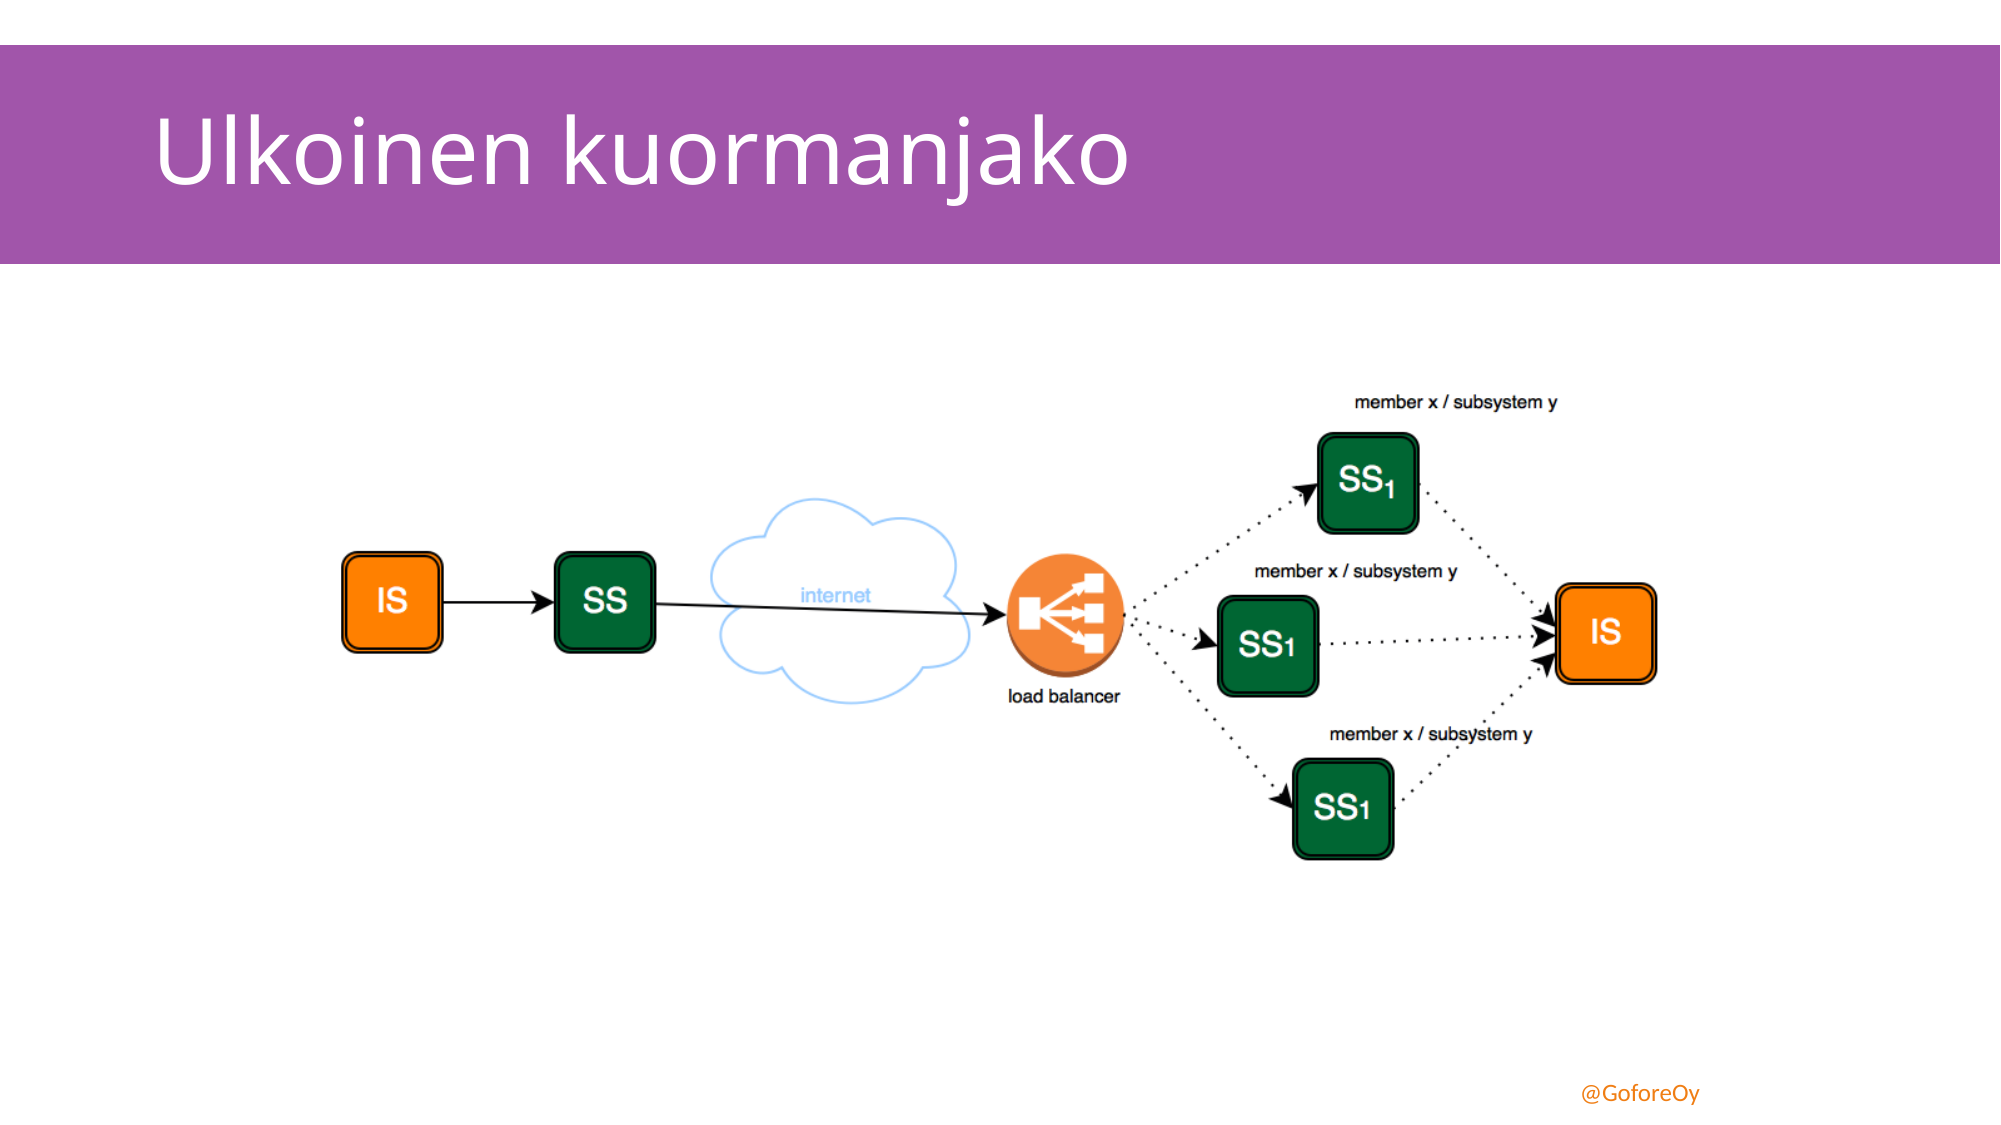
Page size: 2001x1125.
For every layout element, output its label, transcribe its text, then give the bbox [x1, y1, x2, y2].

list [340, 382, 1660, 863]
title Ulkoinen kuormanjako [137, 45, 1863, 264]
text_box @GoforeOy [988, 1058, 1721, 1125]
